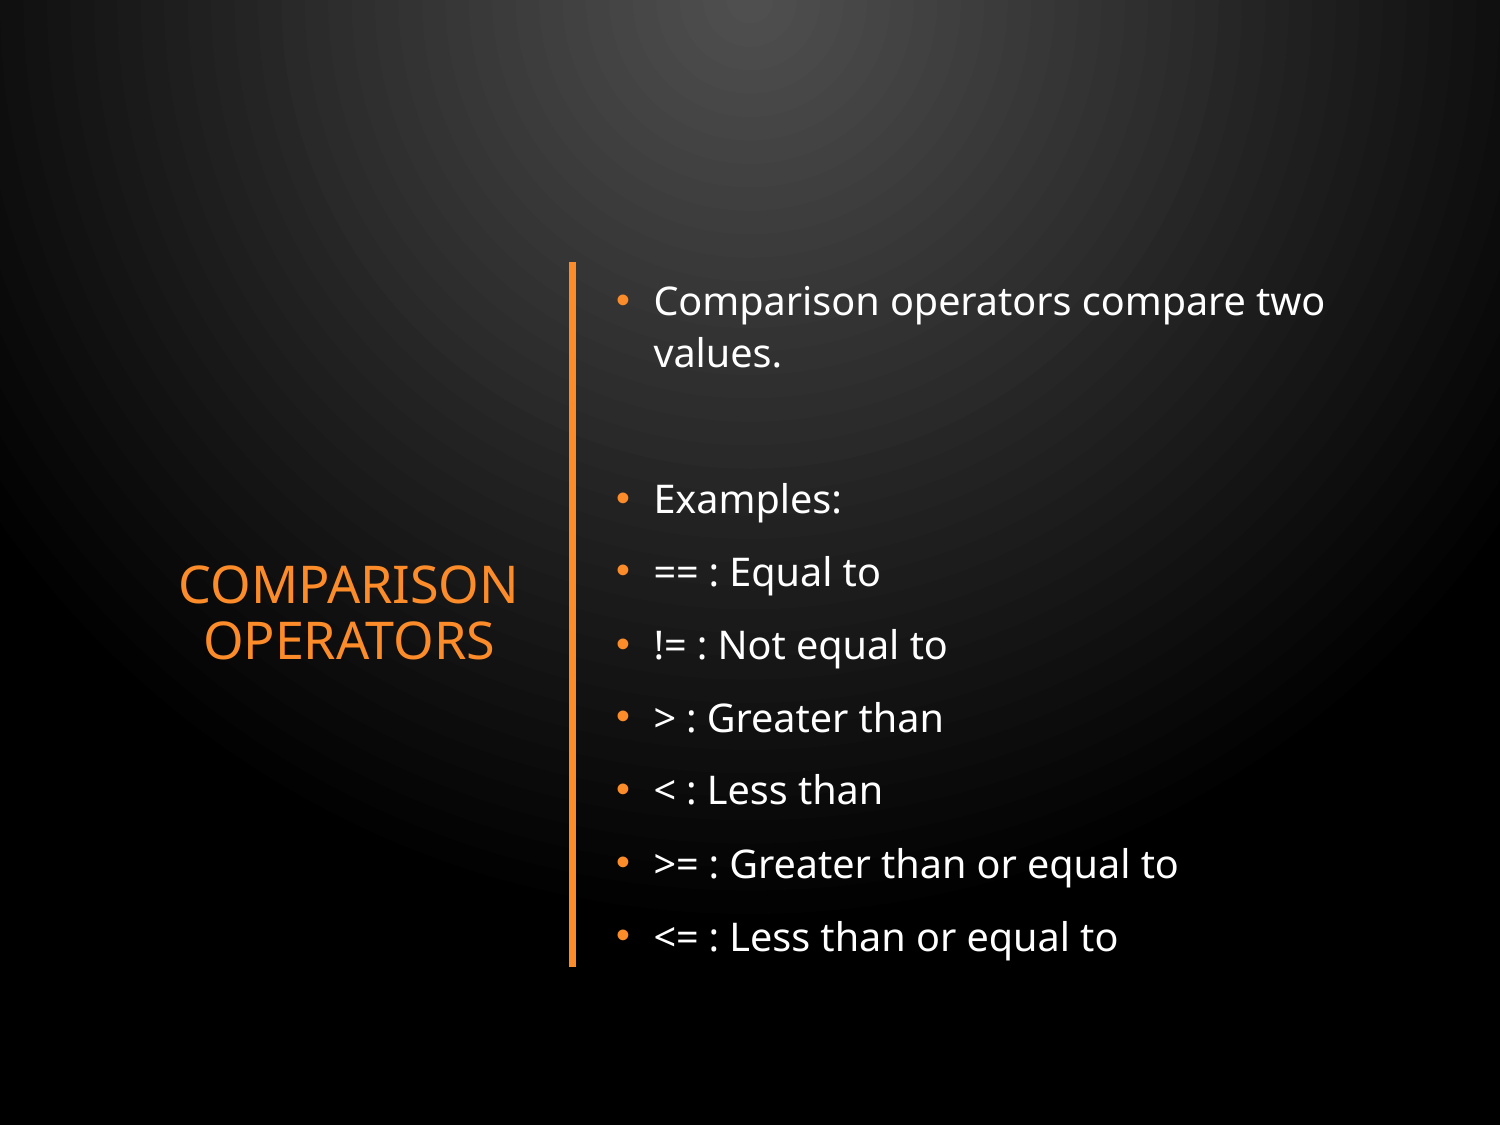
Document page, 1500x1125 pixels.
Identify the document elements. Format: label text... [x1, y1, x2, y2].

list Comparison operators compare two values. Examples: == : Equal to != : Not equal to > : Greater than < : Less than >= : Greater than or equal to <= : Less than or equal to [601, 262, 1361, 968]
text_box [0, 0, 1500, 1125]
title Comparison Operators [153, 262, 545, 968]
